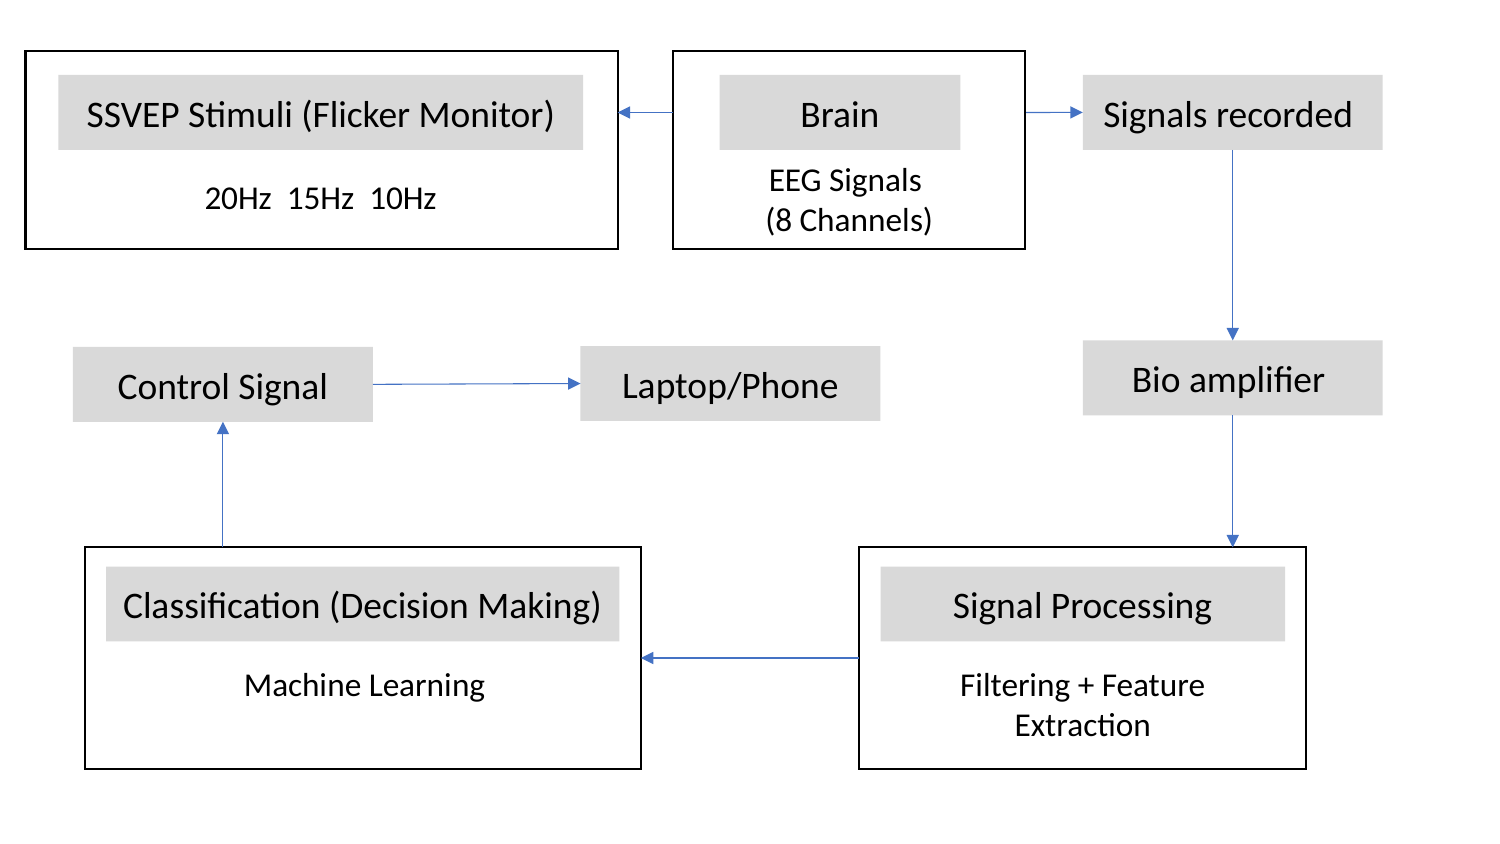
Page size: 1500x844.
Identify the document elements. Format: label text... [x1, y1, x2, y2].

text_box [672, 50, 1026, 250]
text_box Laptop/Phone [580, 346, 881, 421]
text_box [858, 546, 1307, 770]
text_box 20Hz 15Hz 10Hz [118, 158, 524, 234]
text_box Signals recorded [1082, 74, 1383, 150]
text_box [24, 50, 619, 250]
text_box Control Signal [72, 346, 373, 422]
text_box Bio amplifier [1082, 340, 1383, 416]
text_box [84, 546, 642, 770]
